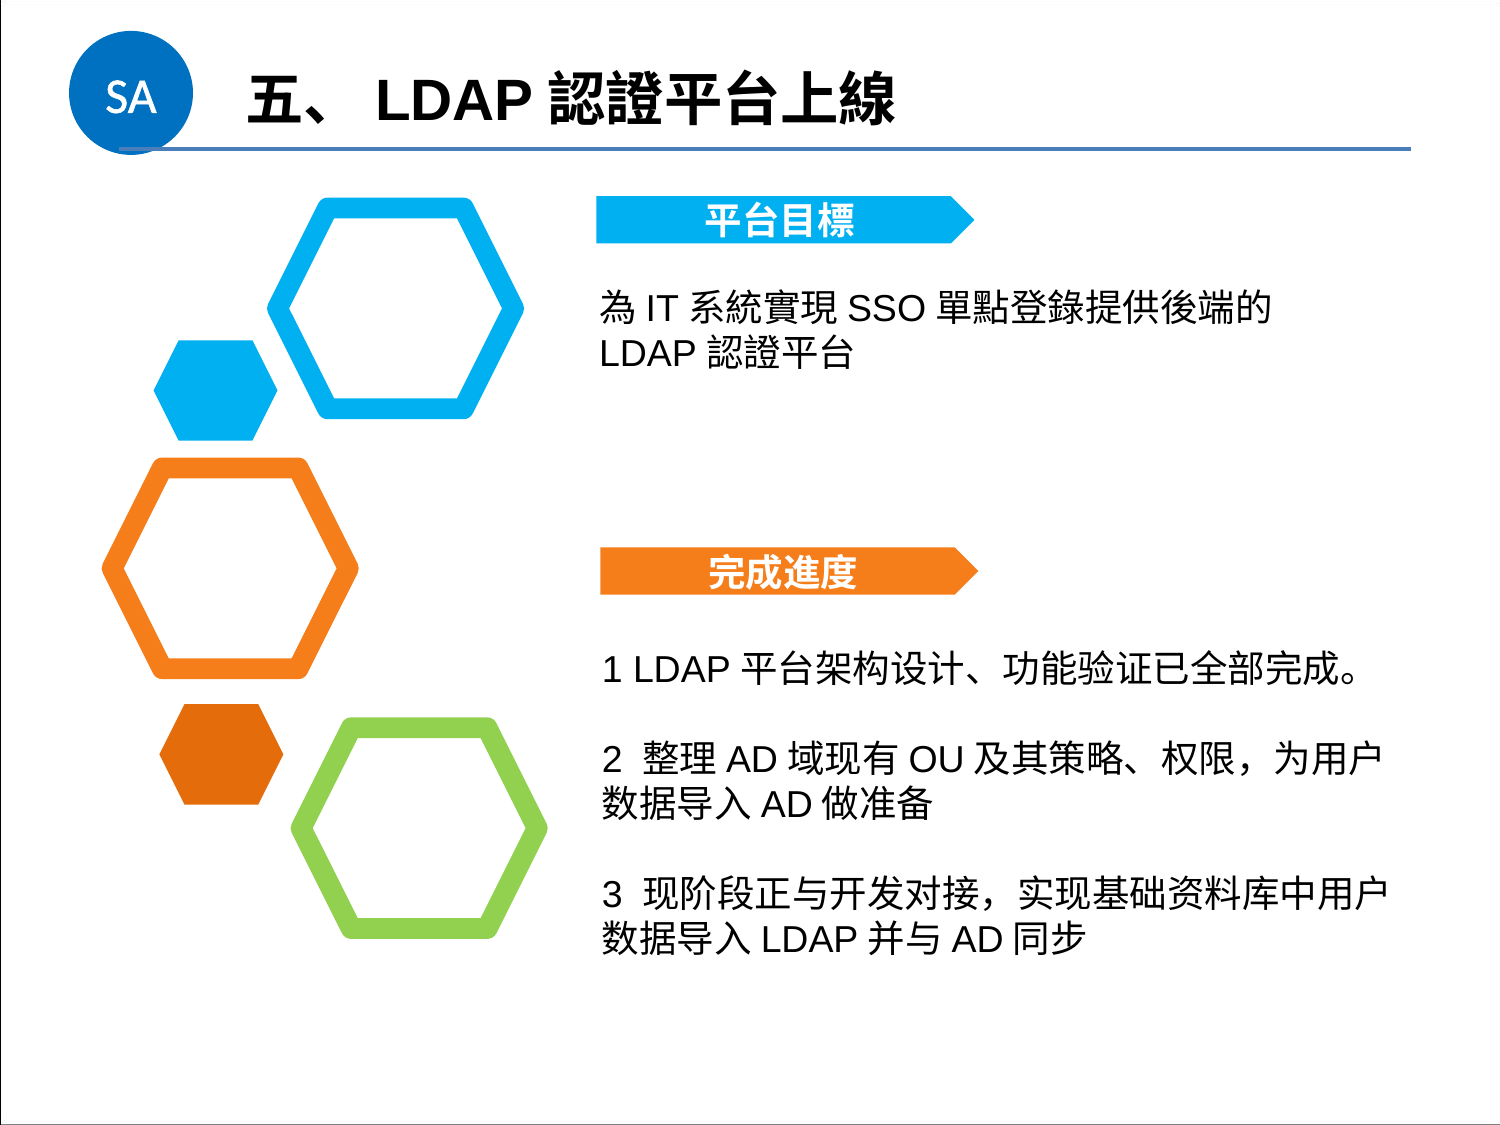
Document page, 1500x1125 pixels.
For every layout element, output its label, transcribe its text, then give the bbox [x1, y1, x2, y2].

picture [0, 0, 1500, 1125]
text_box SA [66, 28, 196, 157]
text_box 五、LDAP認證平台上線 [230, 54, 1306, 140]
text_box [275, 205, 516, 411]
text_box [151, 338, 280, 443]
text_box 為IT系統實現SSO單點登錄提供後端的LDAP認證平台 [584, 276, 1349, 381]
text_box [299, 725, 540, 931]
text_box [110, 465, 351, 671]
text_box 1 LDAP平台架构设计、功能验证已全部完成。 2 整理AD域现有OU及其策略、权限，为用户数据导入AD做准备 3 现阶段正与开发对接，实现基础资料库中用户数据导入LDAP并与AD同步 [587, 637, 1411, 968]
text_box [157, 702, 286, 807]
text_box 完成進度 [598, 545, 981, 597]
text_box 平台目標 [594, 194, 977, 246]
